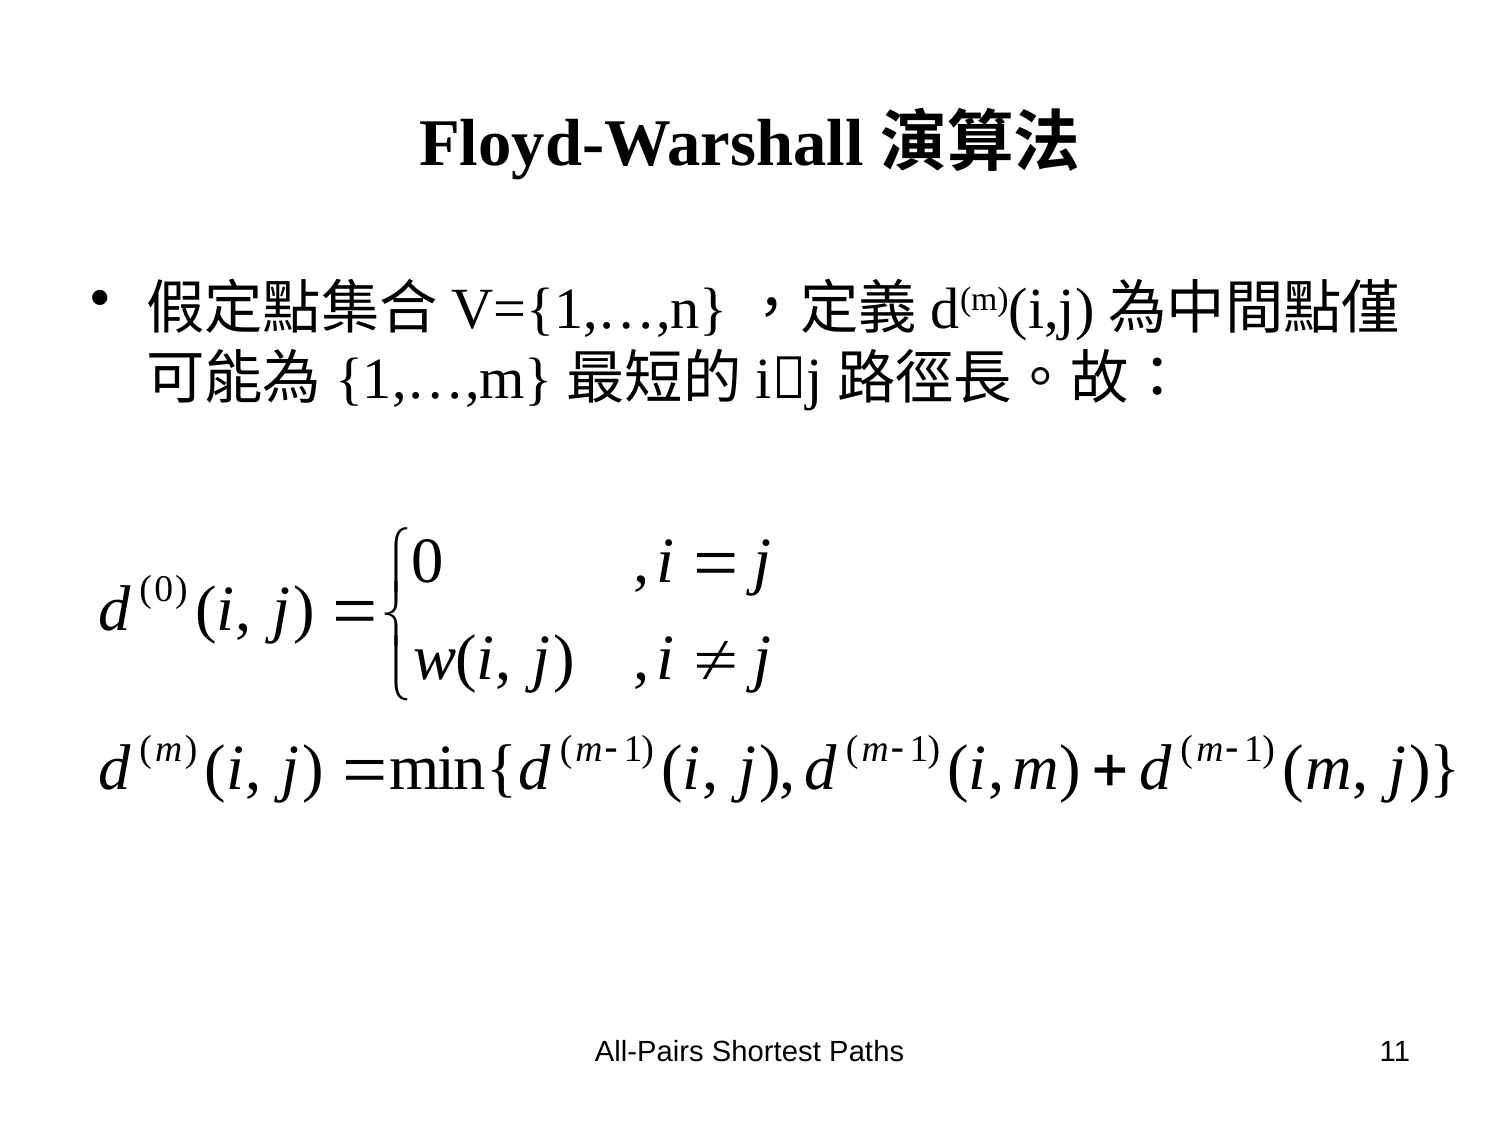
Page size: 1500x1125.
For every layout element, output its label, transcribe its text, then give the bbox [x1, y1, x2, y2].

footer All-Pairs Shortest Paths [512, 1024, 988, 1103]
slide_number 11 [1074, 1024, 1425, 1103]
list 假定點集合V={1,…,n}，定義d(m)(i,j)為中間點僅可能為{1,…,m}最短的ij路徑長。故： [75, 262, 1425, 1005]
title Floyd-Warshall演算法 [75, 45, 1425, 233]
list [88, 515, 1471, 817]
